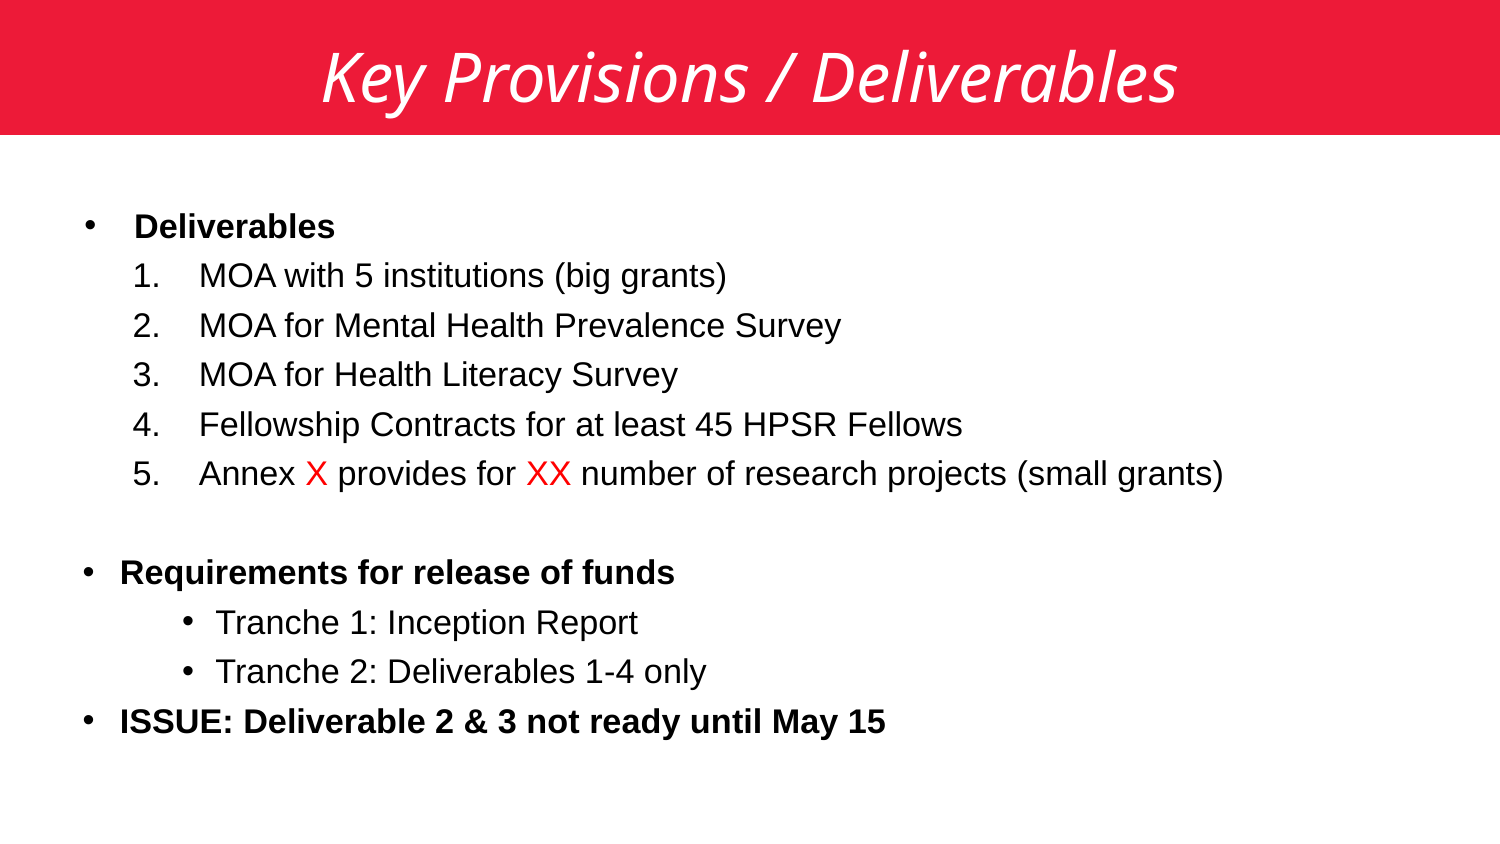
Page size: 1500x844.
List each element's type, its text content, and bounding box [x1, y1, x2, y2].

text_box [0, 0, 1500, 135]
list Deliverables MOA with 5 institutions (big grants) MOA for Mental Health Prevalence Survey MOA for Health Literacy Survey Fellowship Contracts for at least 45 HPSR Fellows Annex X provides for XX number of research projects (small grants) Requirements for release of funds Tranche 1: Inception Report Tranche 2: Deliverables 1-4 only ISSUE: Deliverable 2 & 3 not ready until May 15 [74, 196, 1426, 755]
text_box Key Provisions / Deliverables [20, 25, 1479, 167]
